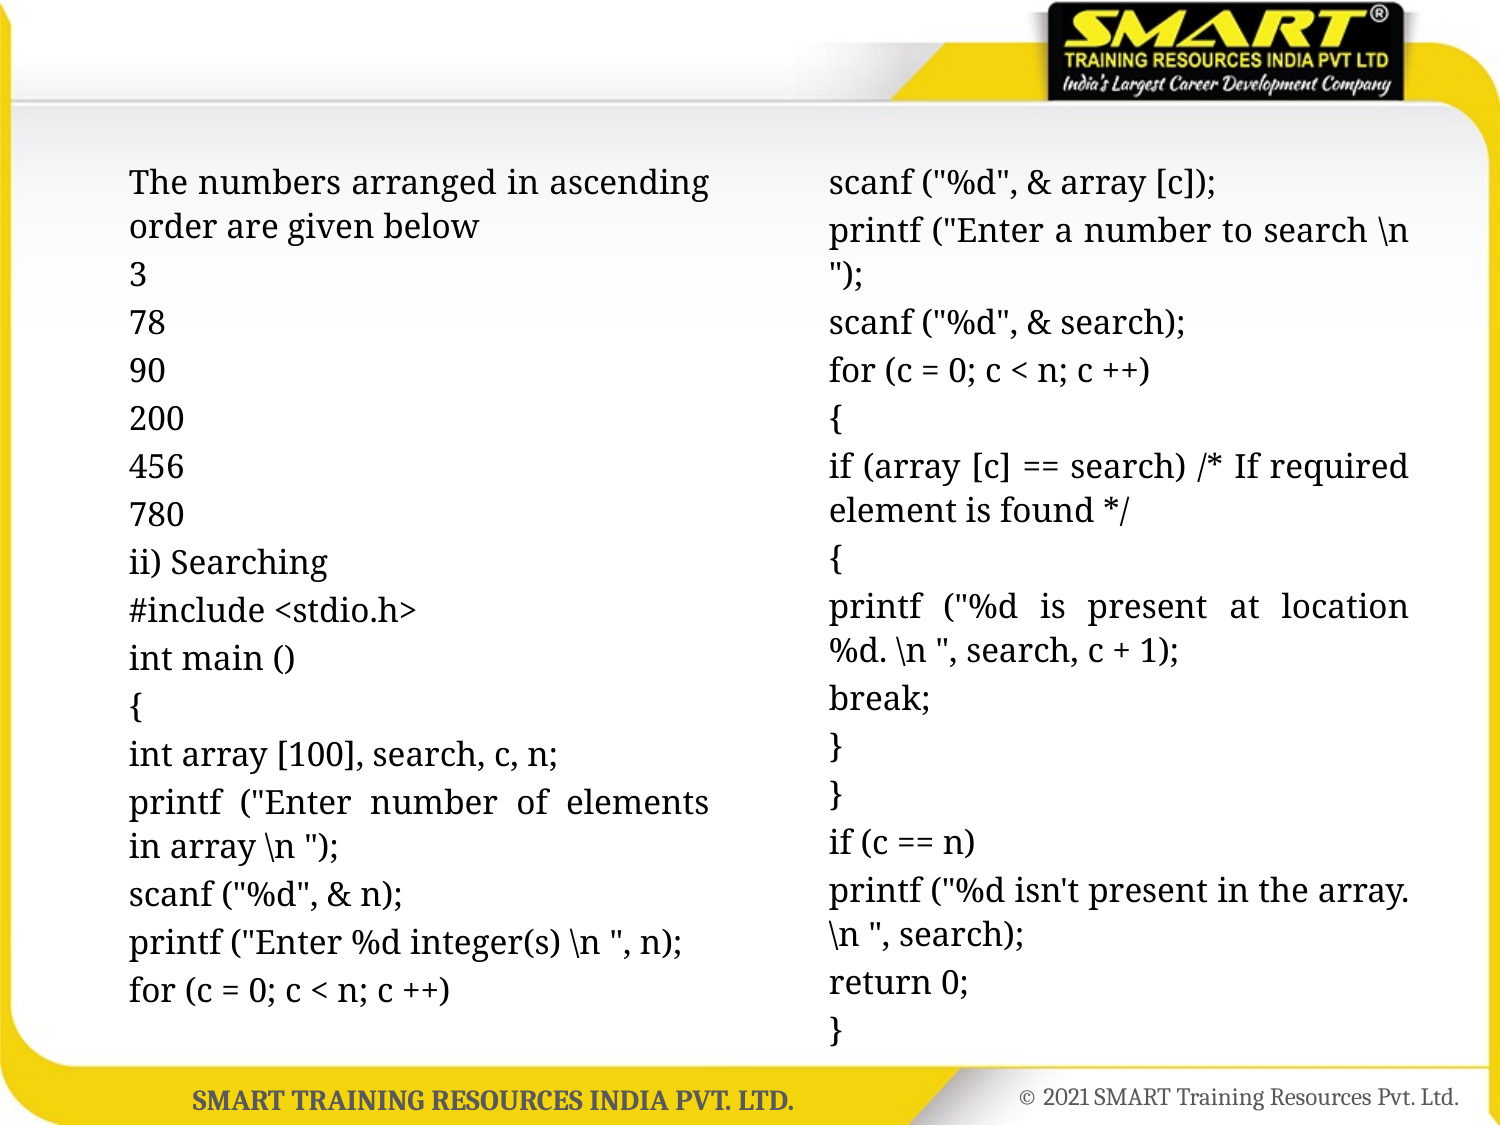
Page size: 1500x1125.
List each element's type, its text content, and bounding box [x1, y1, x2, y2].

text_box scanf ("%d", & array [c]); printf ("Enter a number to search \n "); scanf ("%d", & search); for (c = 0; c < n; c ++) { if (array [c] == search) /* If required element is found */ { printf ("%d is present at location %d. \n ", search, c + 1); break; } } if (c == n) printf ("%d isn't present in the array. \n ", search); return 0; } [737, 149, 1425, 1105]
text_box The numbers arranged in ascending order are given below 3 78 90 200 456 780 ii) Searching #include <stdio.h> int main () { int array [100], search, c, n; printf ("Enter number of elements in array \n "); scanf ("%d", & n); printf ("Enter %d integer(s) \n ", n); for (c = 0; c < n; c ++) [37, 149, 725, 1065]
picture [0, 0, 1500, 1125]
